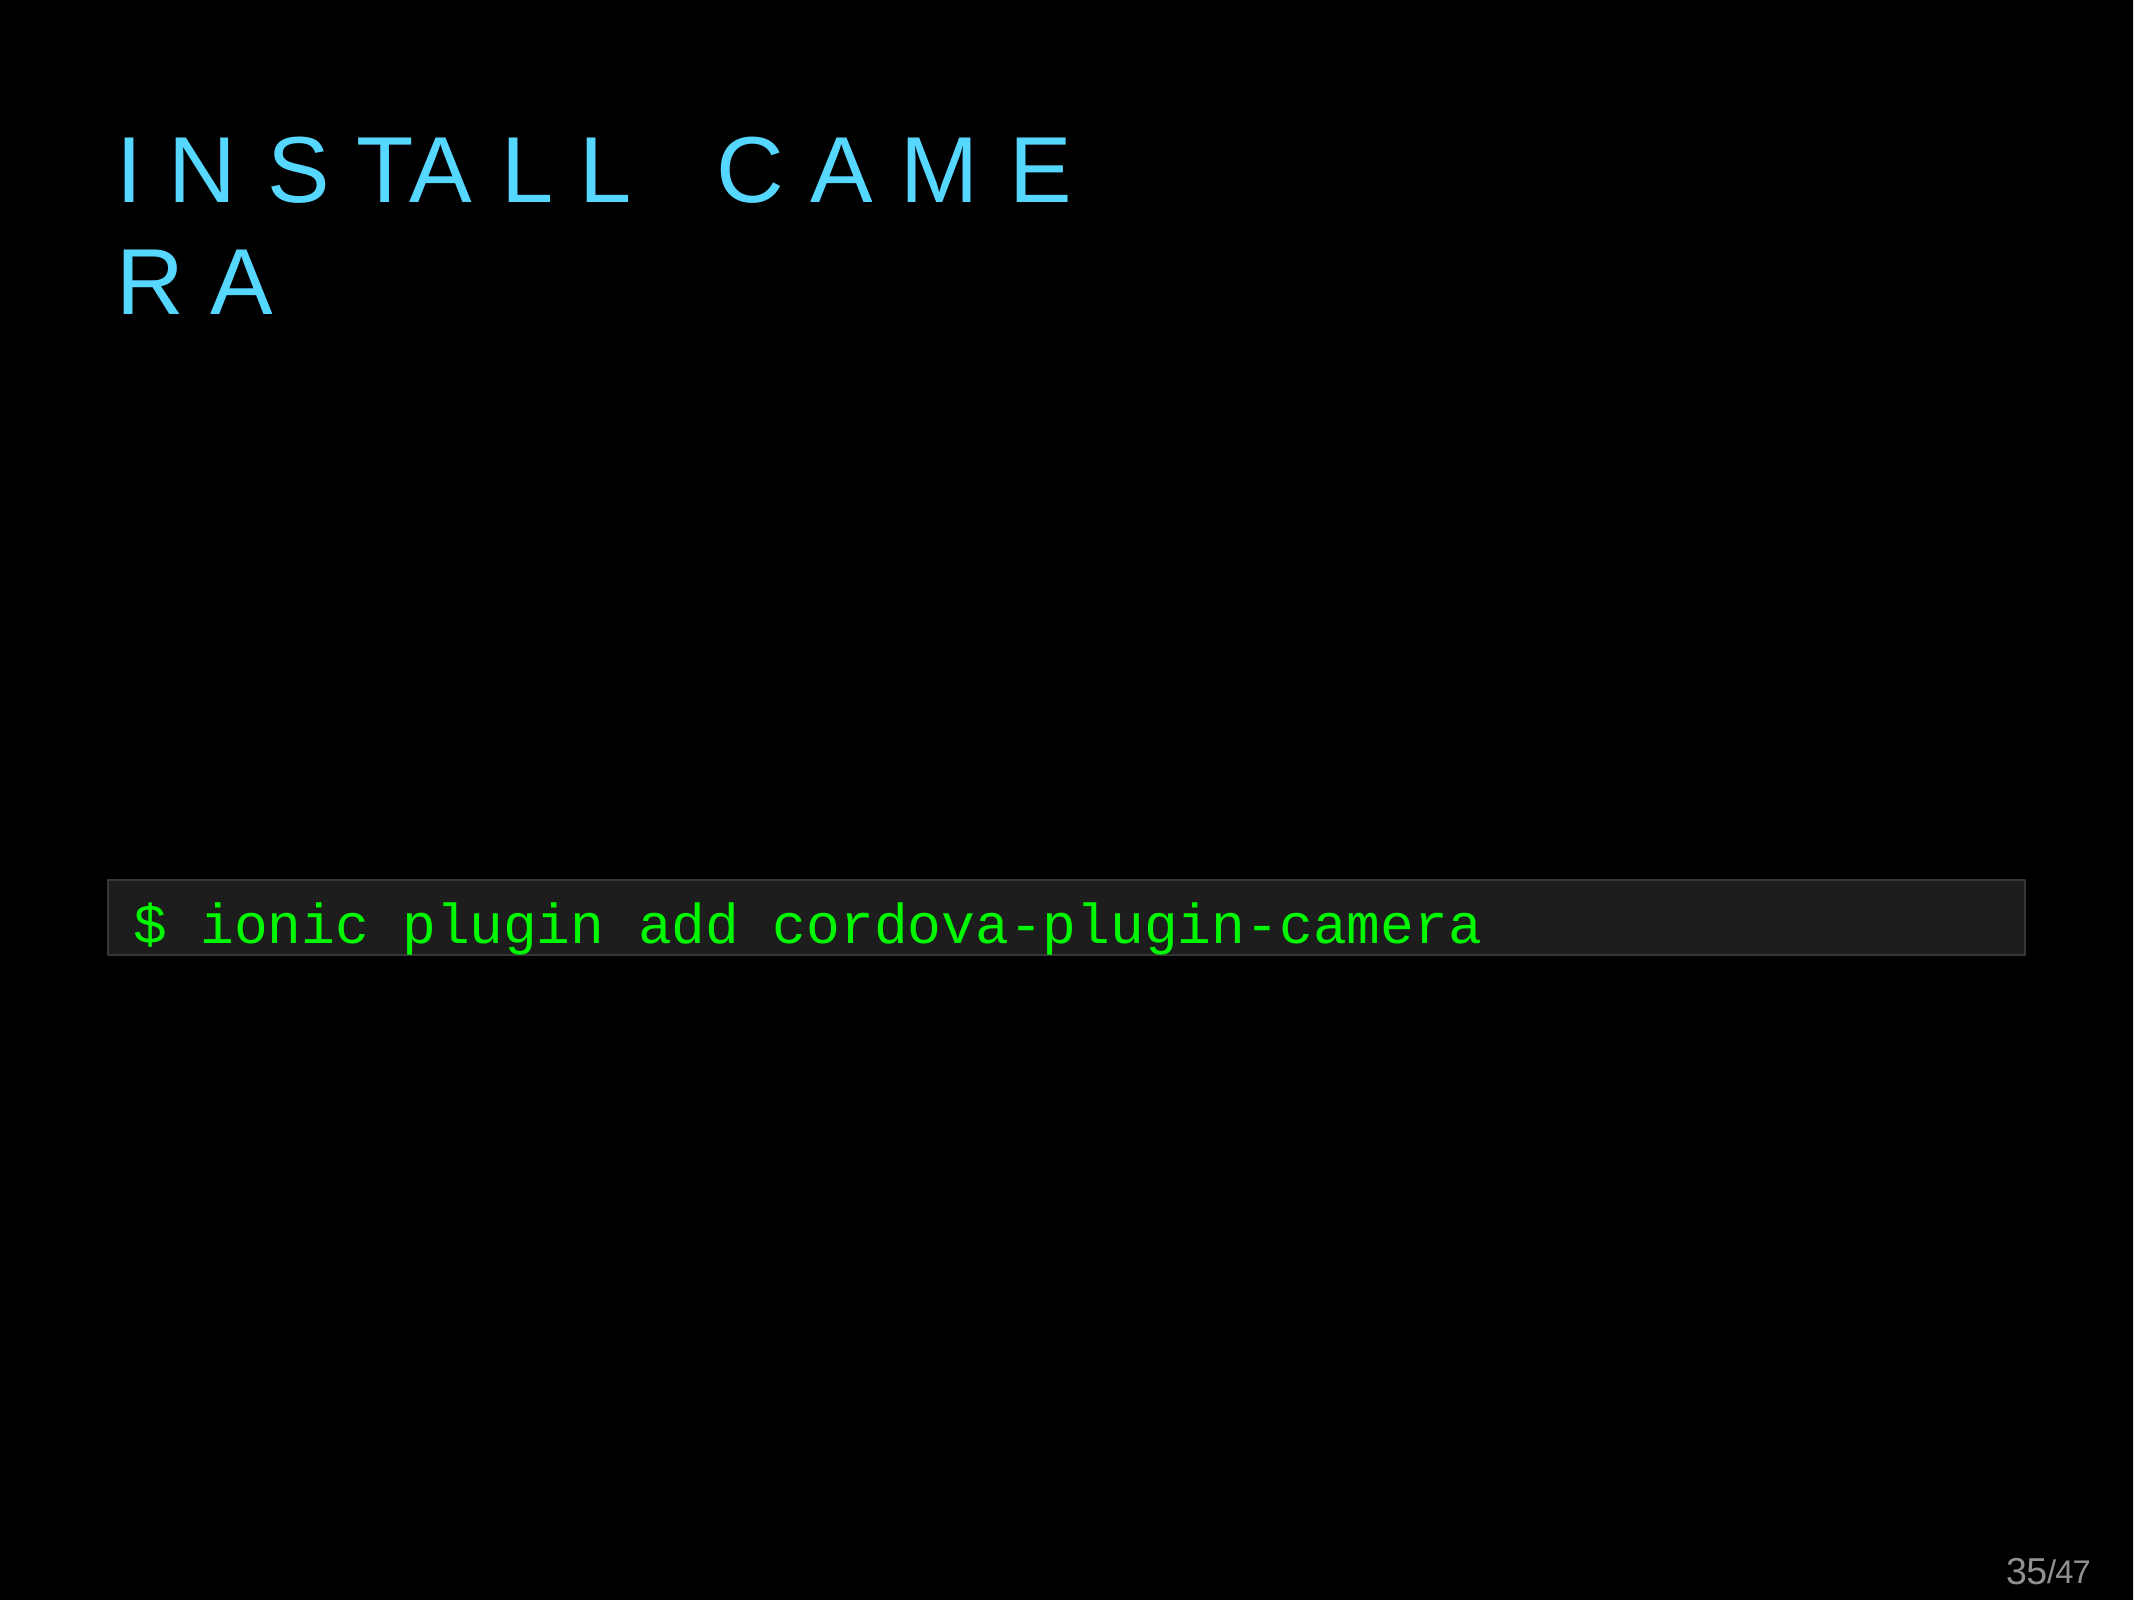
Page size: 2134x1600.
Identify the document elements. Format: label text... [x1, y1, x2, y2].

slide_number 26/47 [2001, 1524, 2101, 1600]
text_box $ ionic plugin add cordova-plugin-camera [108, 879, 2025, 955]
text_box I N S TA L L C A M E R A [114, 106, 1082, 334]
